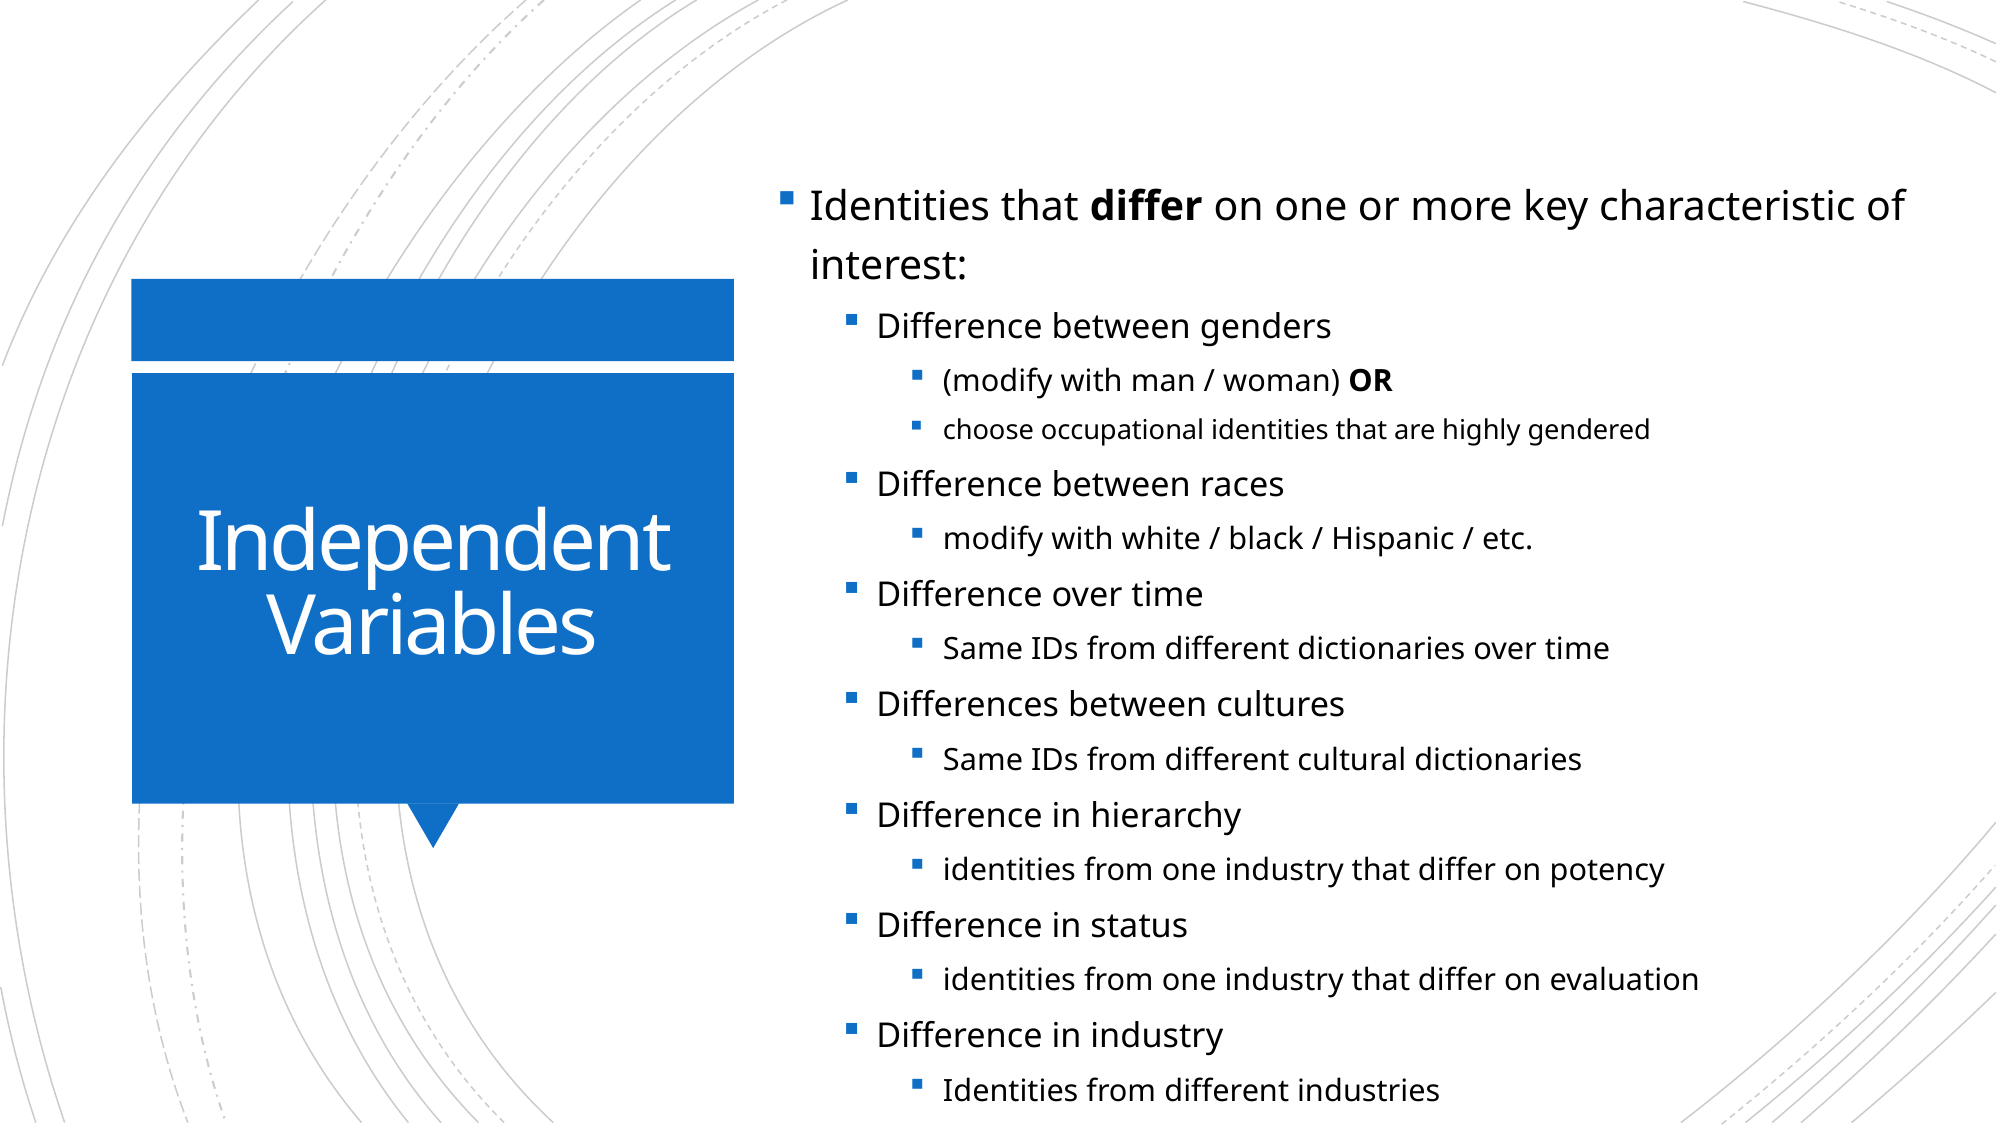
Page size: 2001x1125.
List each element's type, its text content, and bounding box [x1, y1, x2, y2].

title Independent Variables [145, 385, 720, 789]
list Identities that differ on one or more key characteristic of interest: Difference between genders (modify with man / woman) OR choose occupational identities that are highly gendered Difference between races modify with white / black / Hispanic / etc. Difference over time Same IDs from different dictionaries over time Differences between cultures Same IDs from different cultural dictionaries Difference in hierarchy identities from one industry that differ on potency Difference in status identities from one industry that differ on evaluation Difference in industry Identities from different industries [761, 161, 1979, 1125]
